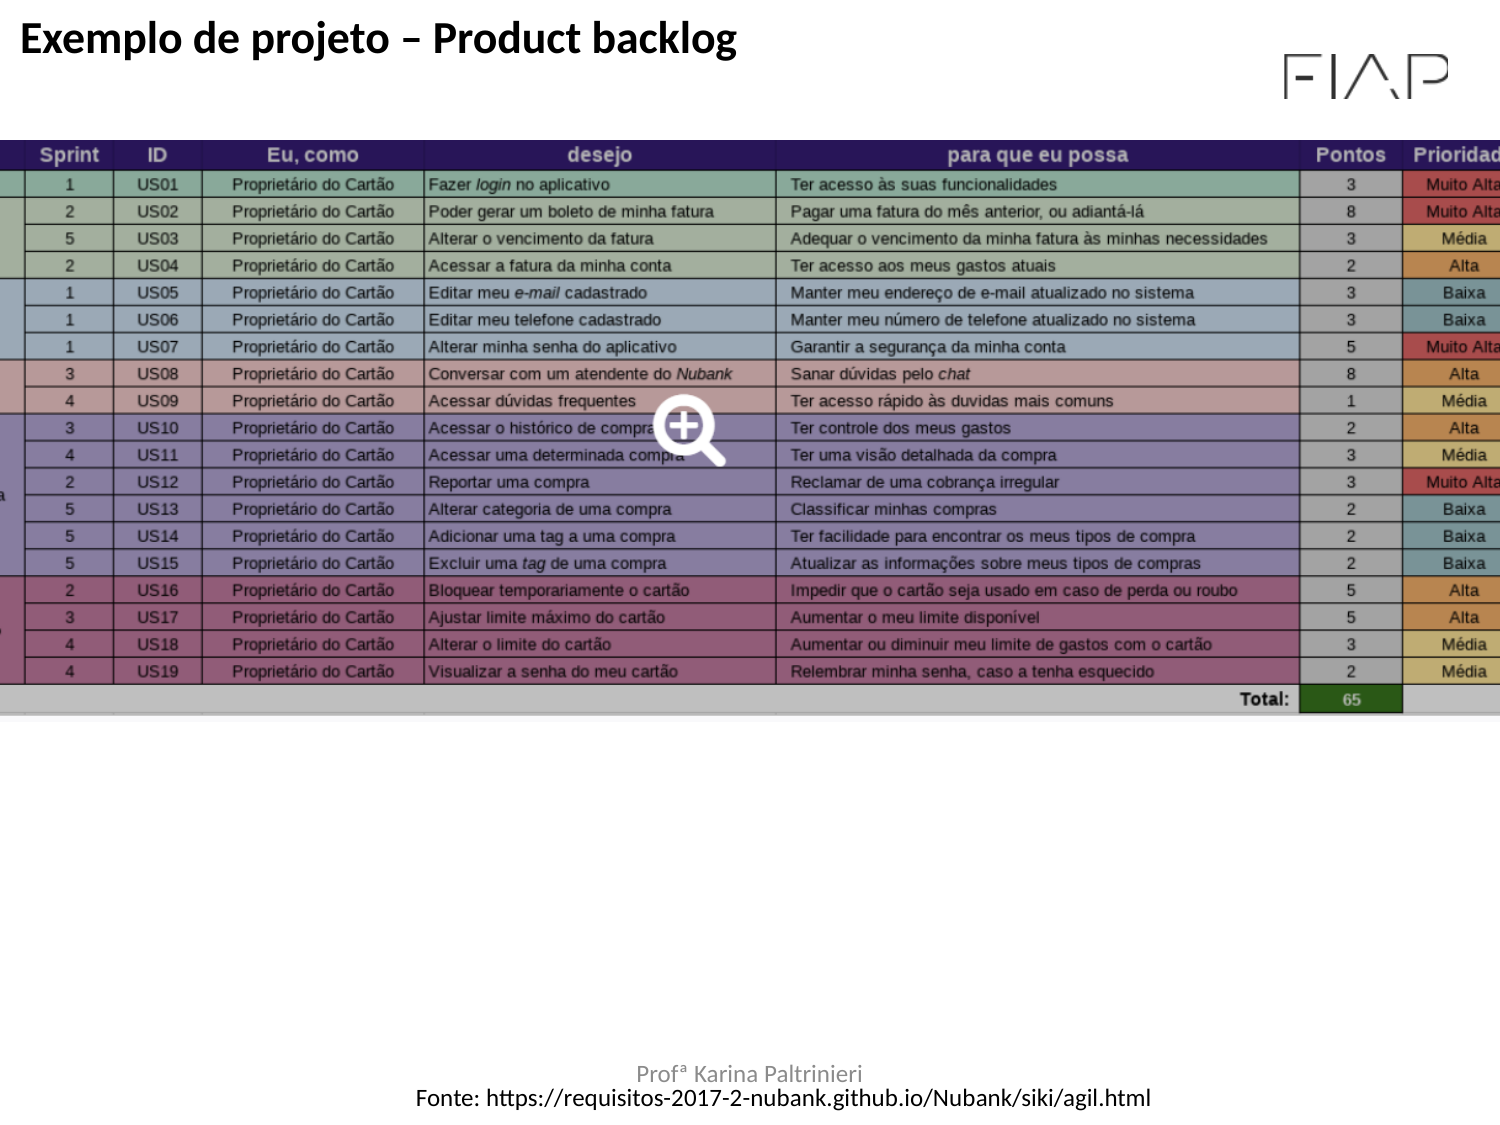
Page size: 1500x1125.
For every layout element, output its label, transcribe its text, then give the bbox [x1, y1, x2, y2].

footer Profª Karina Paltrinieri [512, 1042, 988, 1103]
text_box Fonte: https://requisitos-2017-2-nubank.github.io/Nubank/siki/agil.html [401, 1074, 1187, 1120]
picture [0, 140, 1500, 722]
text_box Exemplo de projeto – Product backlog [5, 0, 753, 70]
picture [1283, 53, 1449, 99]
